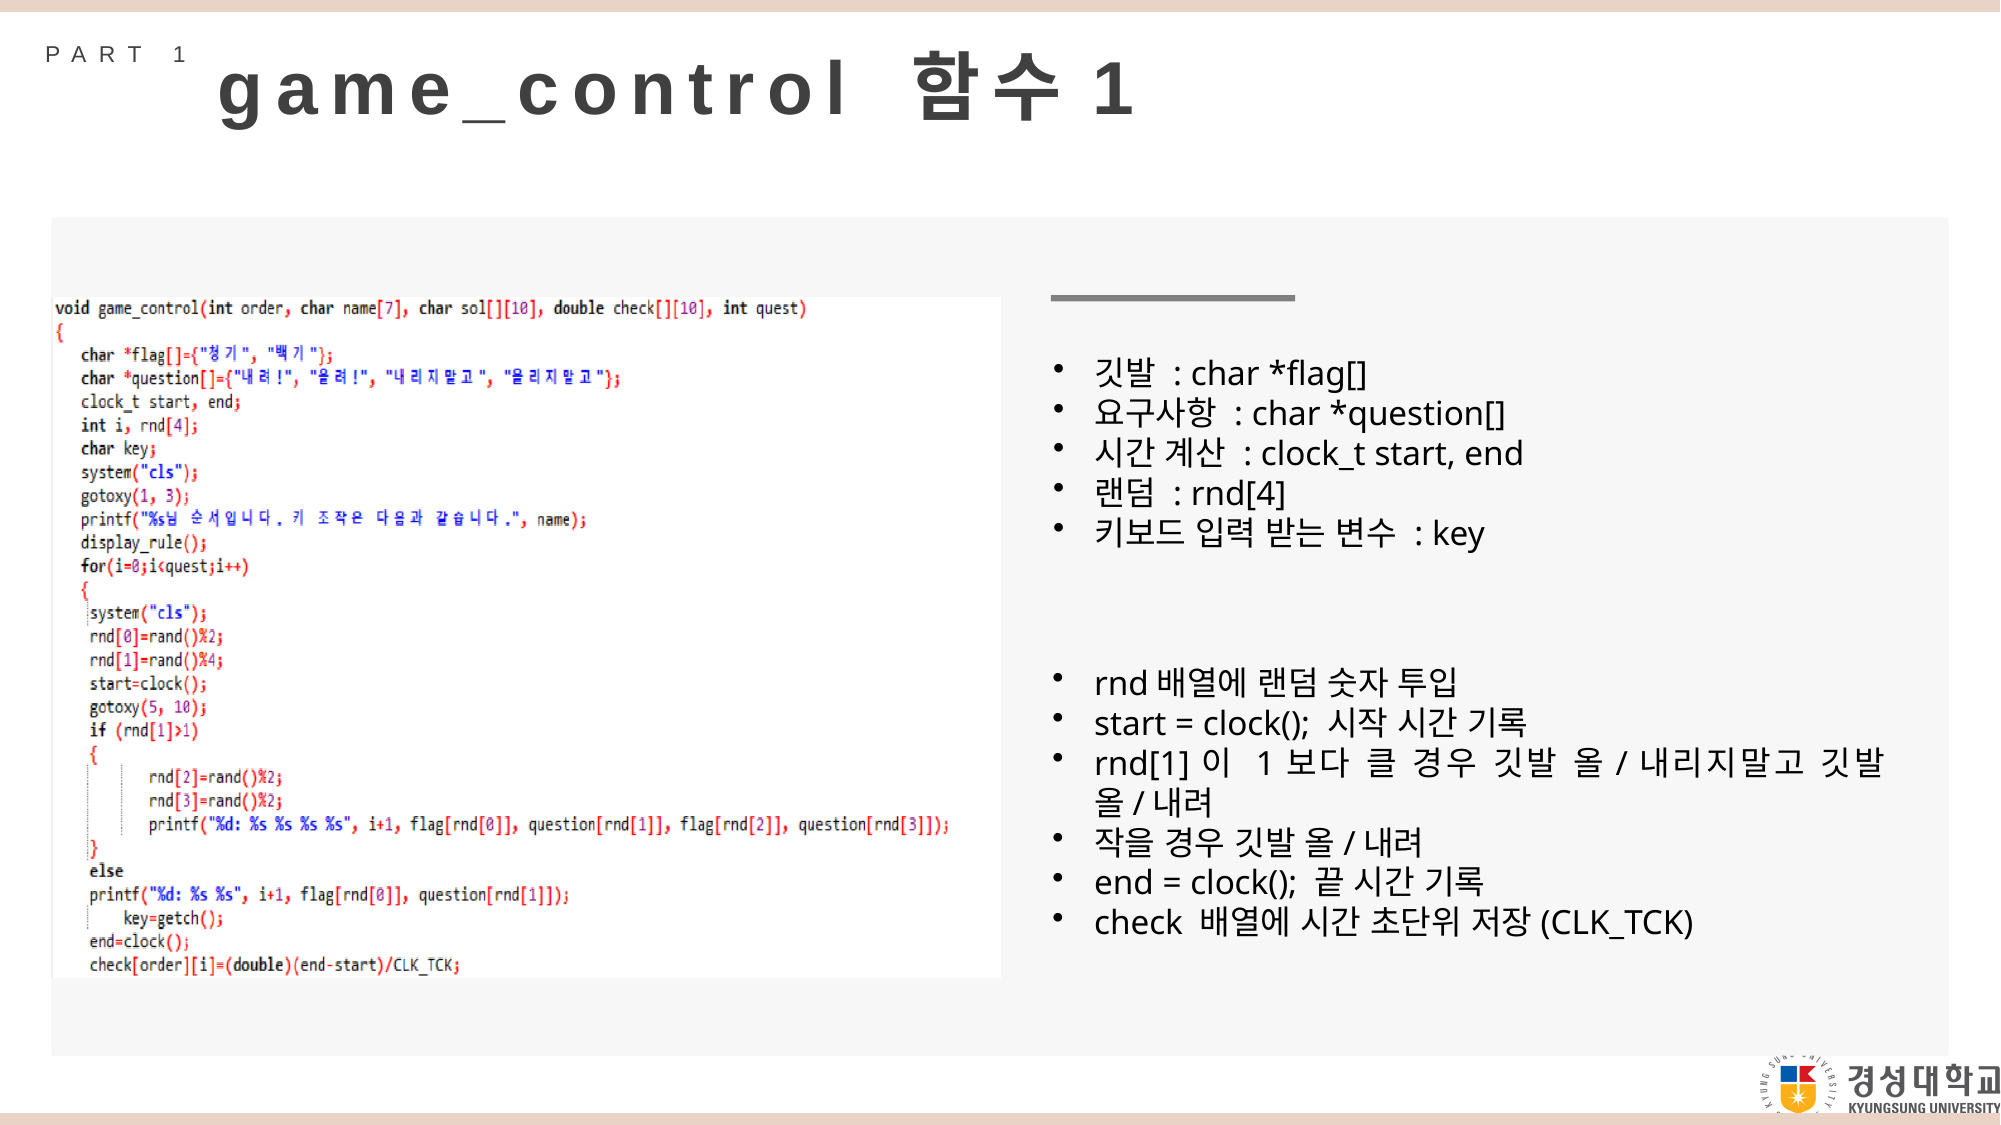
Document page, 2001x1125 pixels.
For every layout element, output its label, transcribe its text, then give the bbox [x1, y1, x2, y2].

text_box PART 1 [29, 32, 201, 76]
text_box [0, 1112, 2000, 1125]
text_box [0, 0, 2000, 13]
text_box rnd배열에 랜덤 숫자 투입 start = clock(); 시작 시간 기록 rnd[1]이 1보다 클 경우 깃발 올/내리지말고 깃발 올/내려 작을 경우 깃발 올/내려 end = clock(); 끝 시간 기록 check 배열에 시간 초단위 저장(CLK_TCK) [1037, 654, 1901, 949]
text_box [50, 216, 1950, 1057]
text_box game_control 함수1 [202, 32, 1149, 138]
text_box 깃발 : char *flag[] 요구사항 : char *question[] 시간 계산 : clock_t start, end 랜덤 : rnd[4] 키보드 입력 받는 변수 : key [1038, 344, 1902, 560]
picture [51, 297, 1001, 978]
picture [1760, 1050, 2001, 1125]
